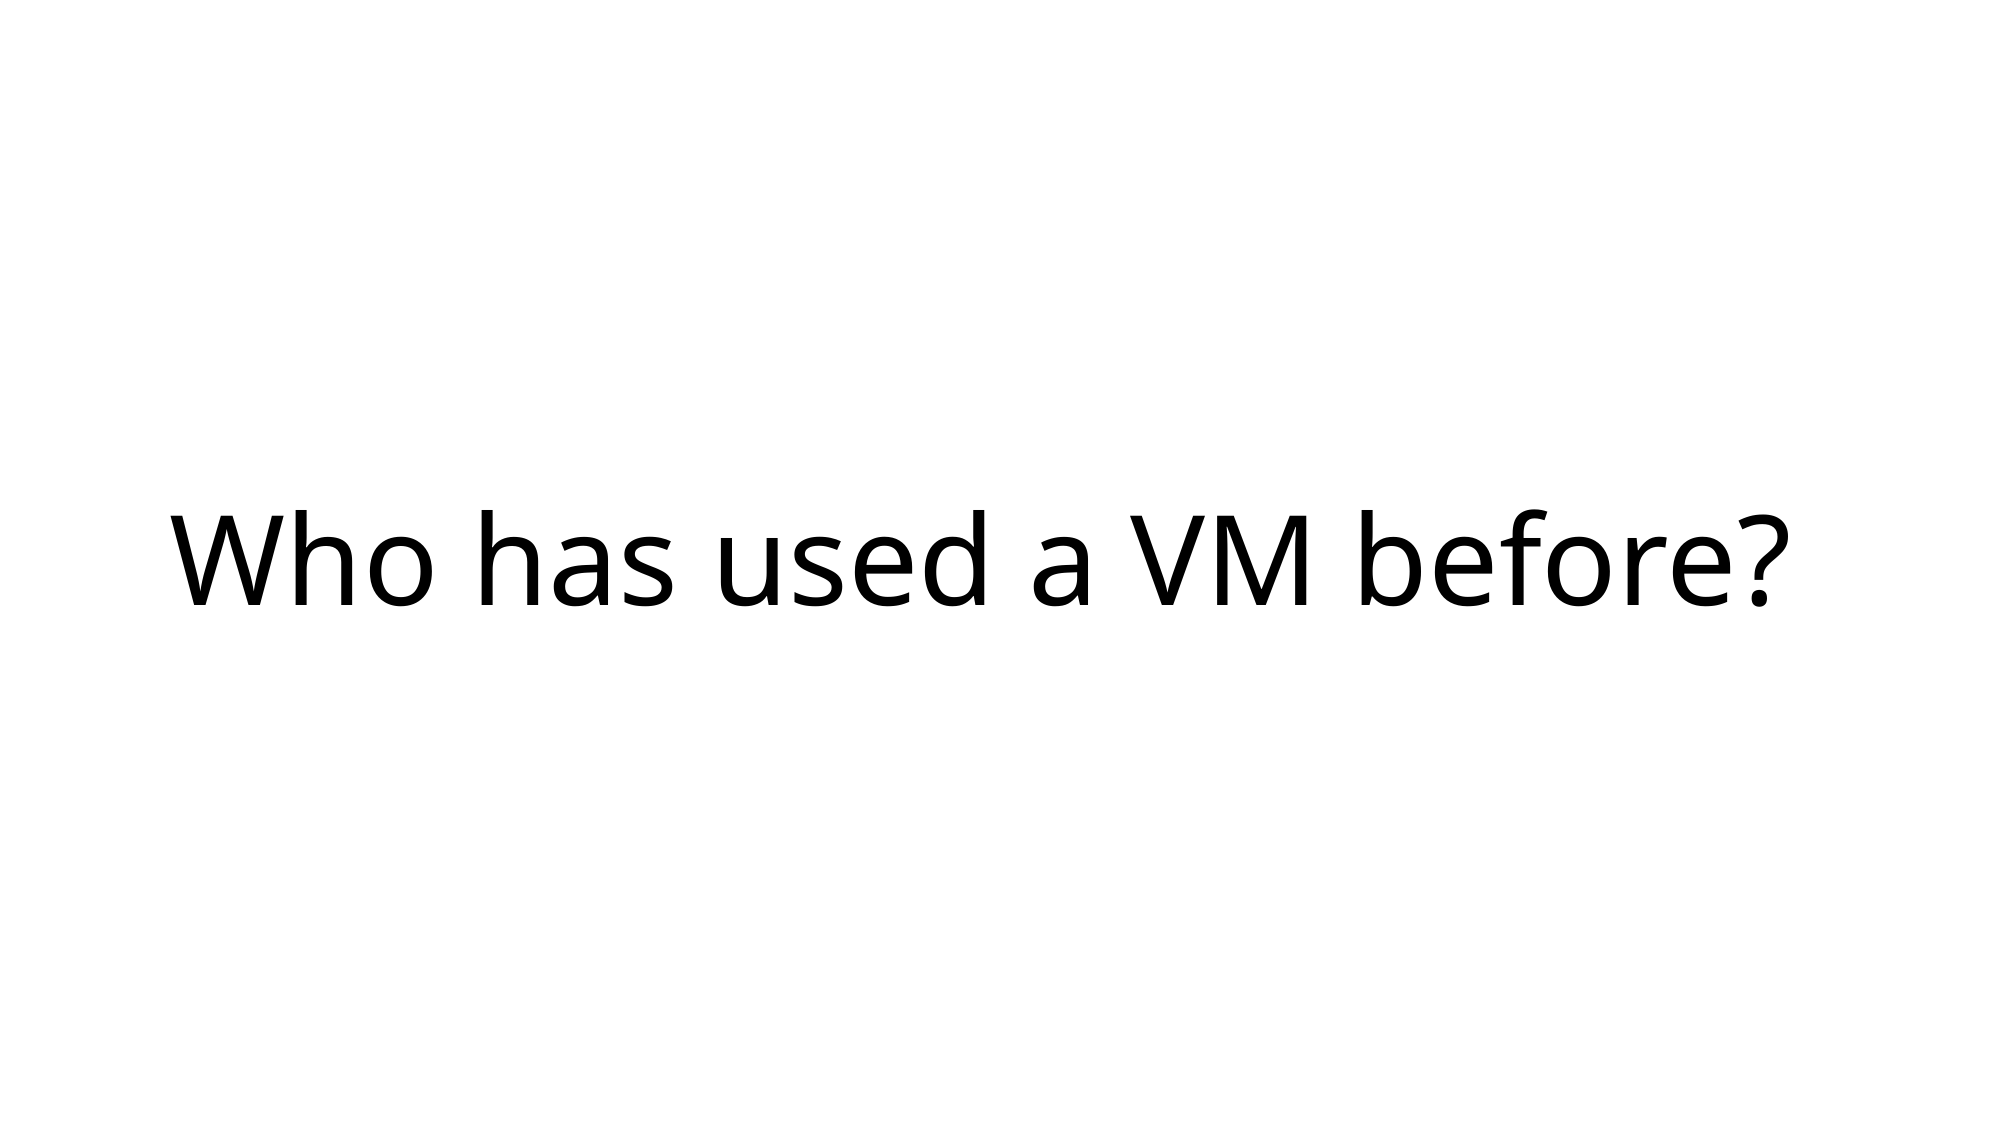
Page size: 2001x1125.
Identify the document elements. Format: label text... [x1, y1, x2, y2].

title Who has used a VM before? [134, 456, 1860, 675]
